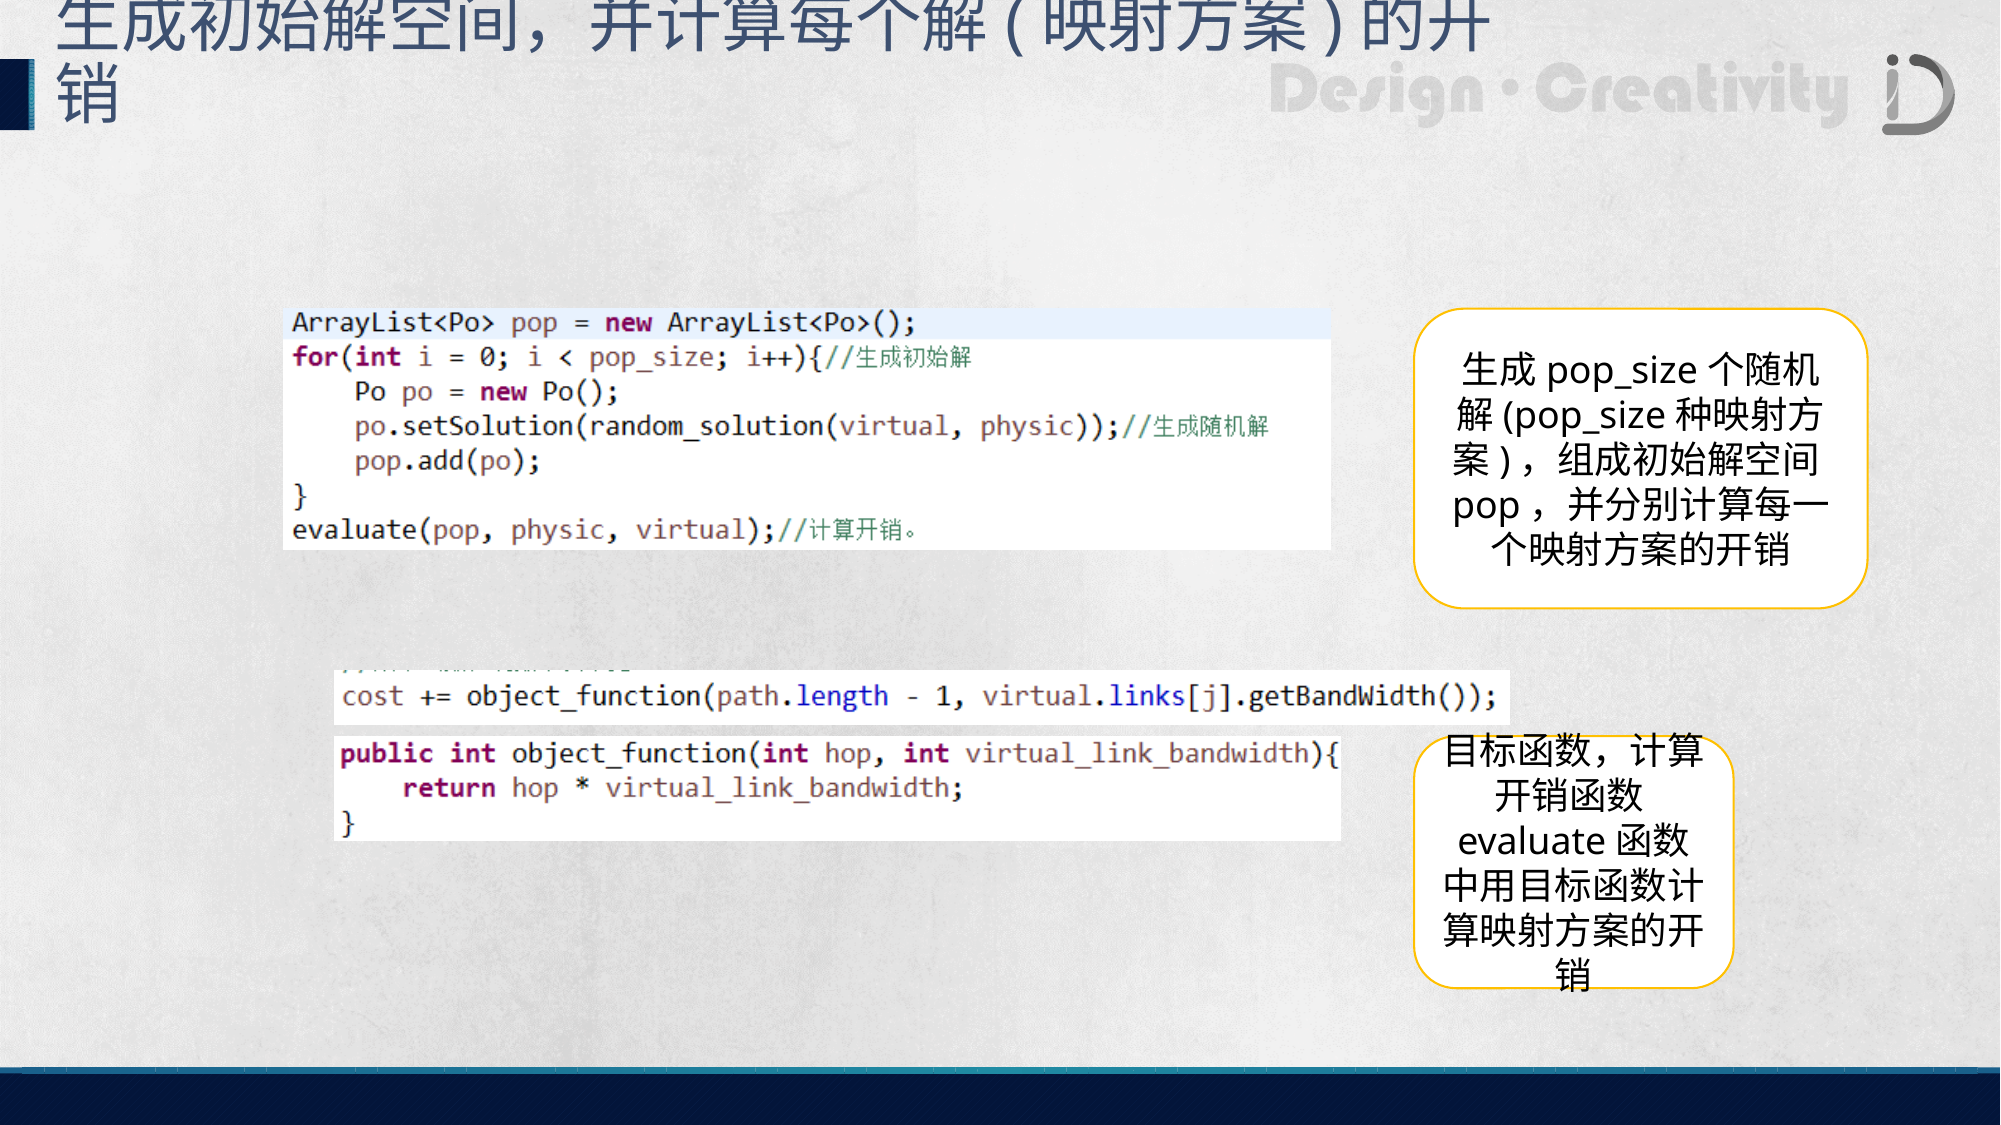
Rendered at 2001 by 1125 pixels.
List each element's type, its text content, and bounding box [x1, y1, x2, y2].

picture [334, 736, 1341, 841]
picture [334, 670, 1510, 725]
picture [283, 308, 1331, 550]
list 生成初始解空间，并计算每个解(映射方案)的开销 [39, 18, 1574, 103]
text_box 目标函数，计算开销函数evaluate函数中用目标函数计算映射方案的开销 [1413, 735, 1735, 990]
text_box 生成pop_size个随机解(pop_size种映射方案)，组成初始解空间pop，并分别计算每一个映射方案的开销 [1413, 307, 1869, 610]
